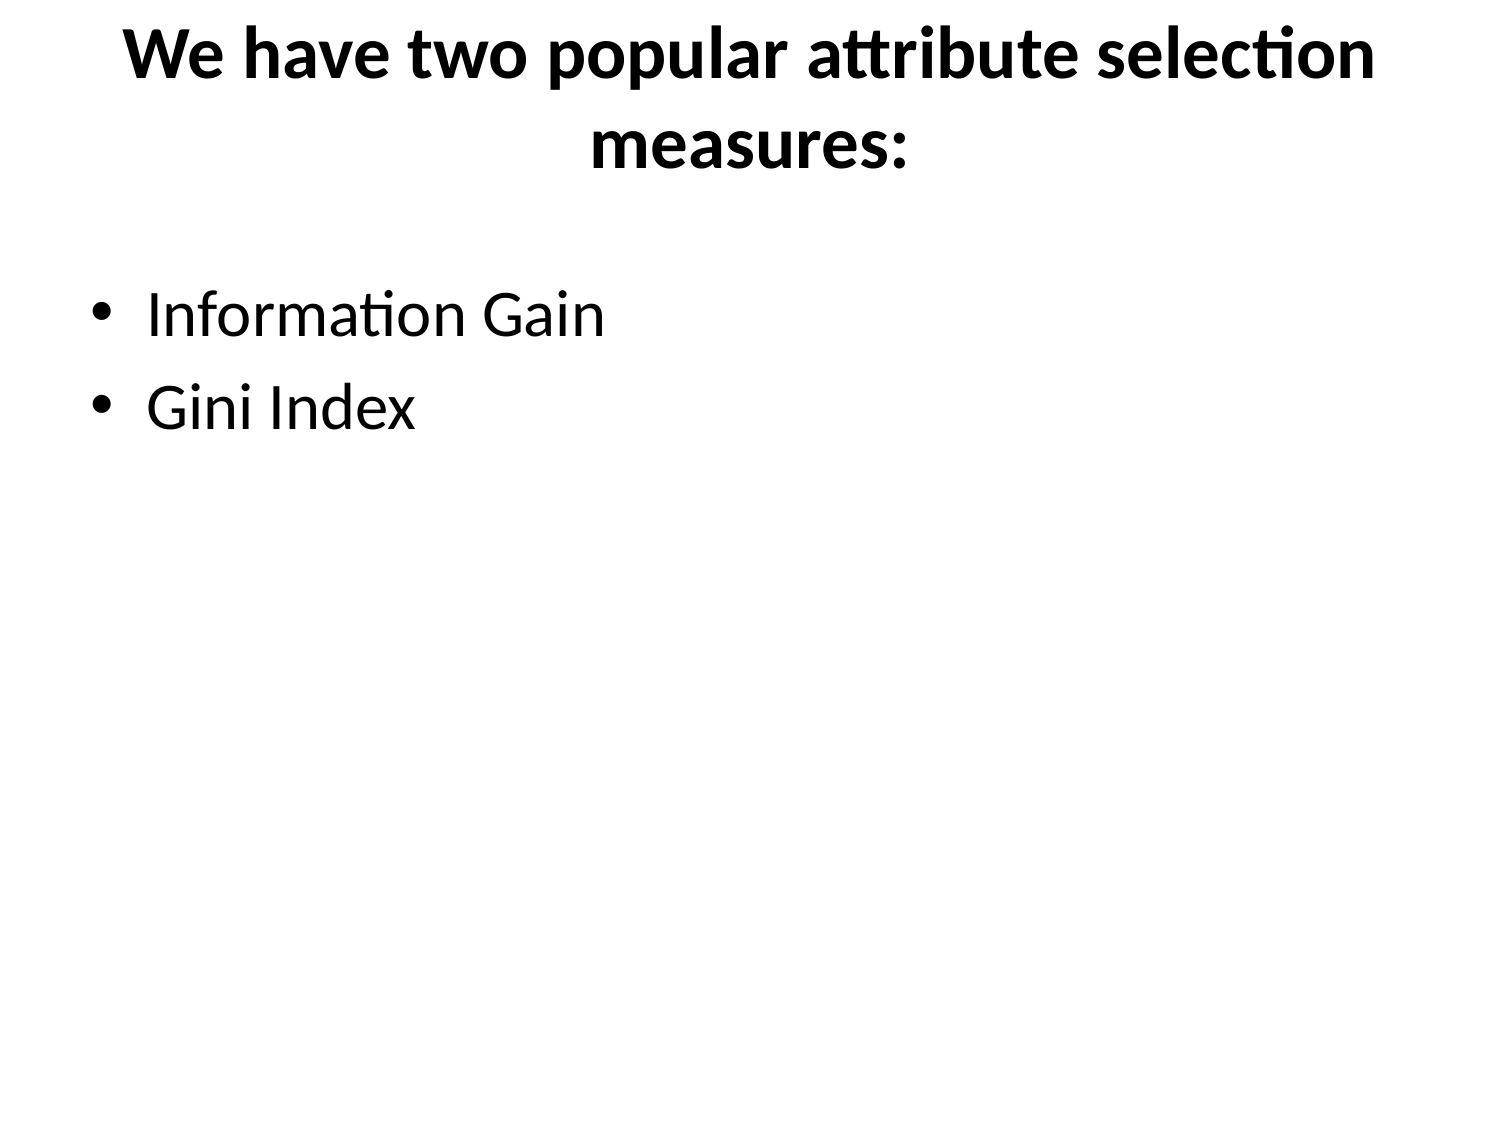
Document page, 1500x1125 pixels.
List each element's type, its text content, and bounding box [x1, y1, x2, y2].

title We have two popular attribute selection measures: [75, 45, 1425, 233]
list Information Gain Gini Index [75, 262, 1425, 1005]
